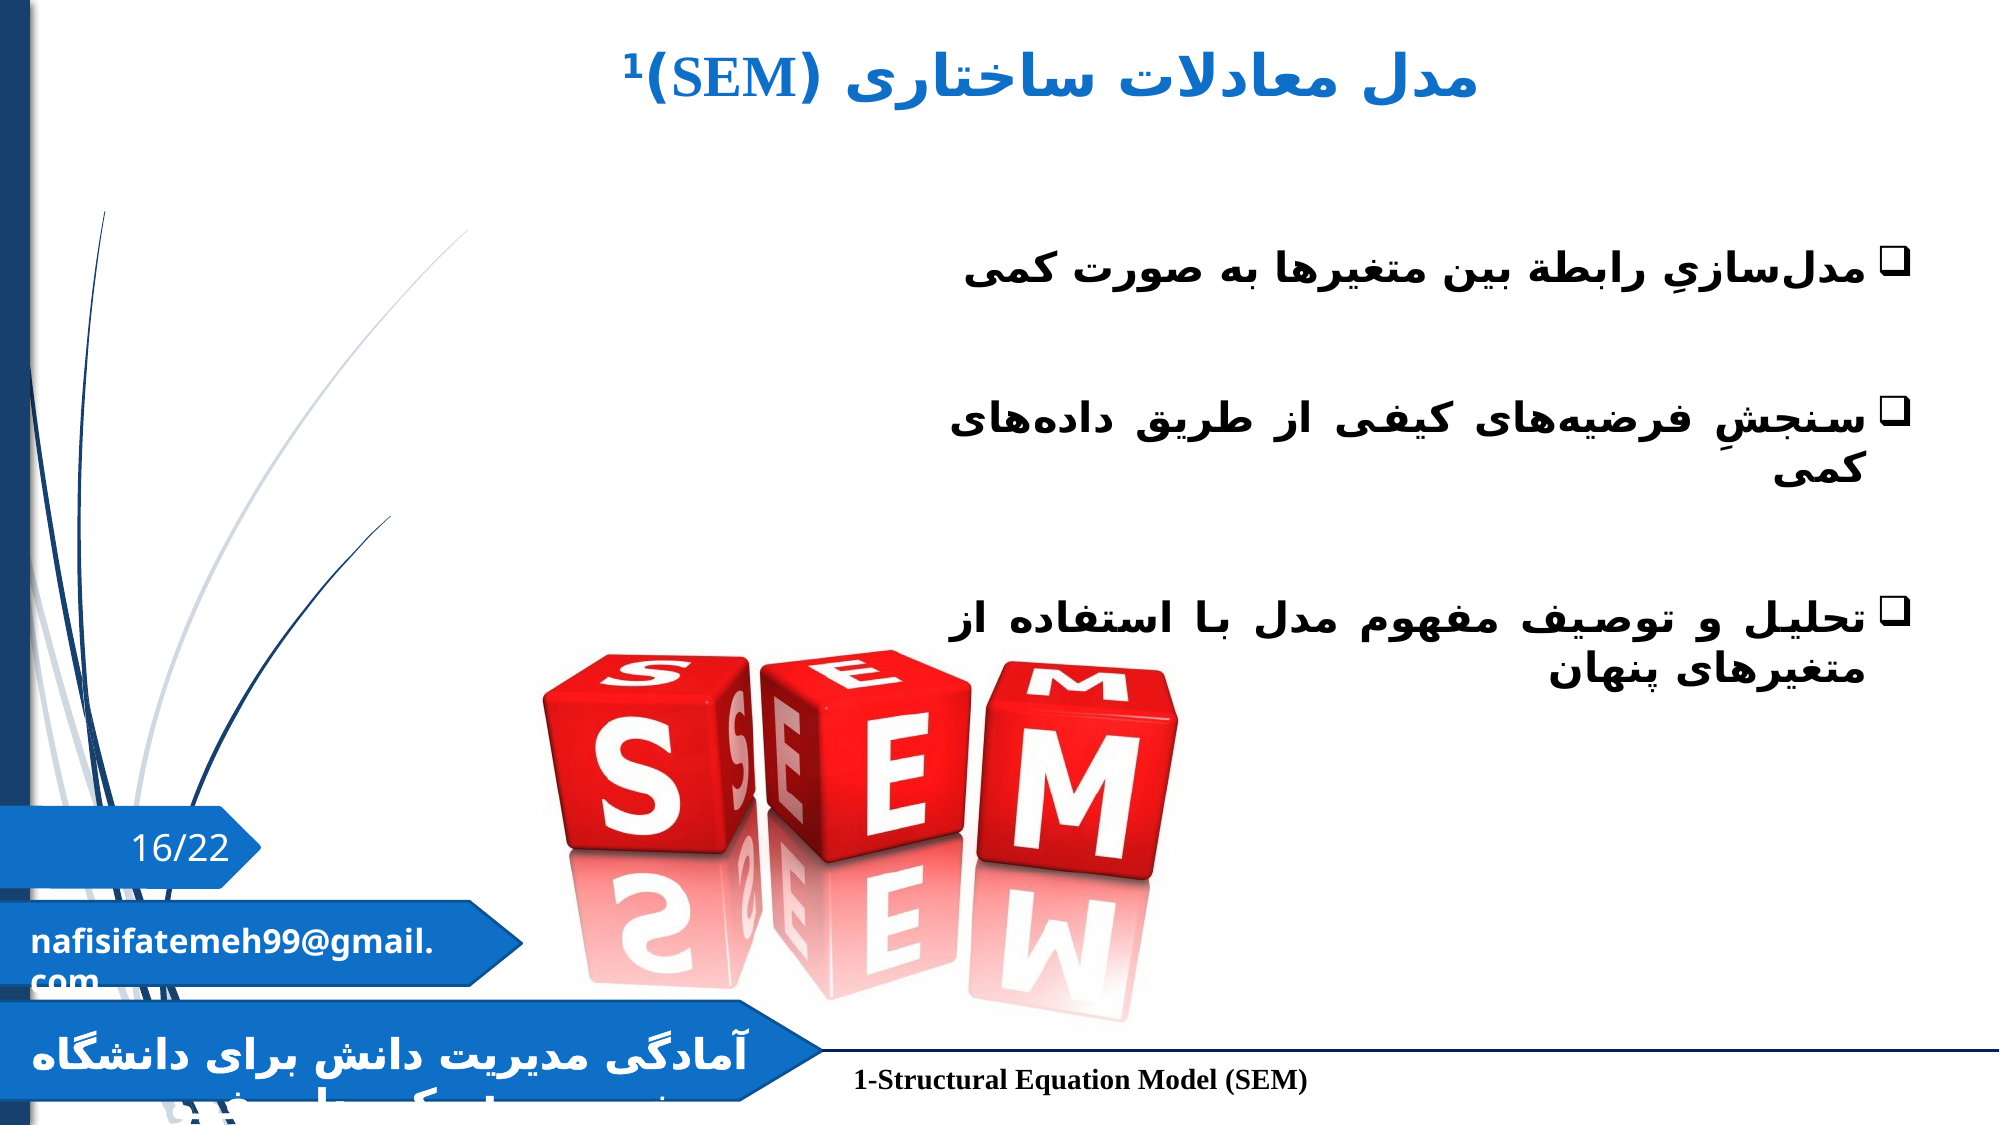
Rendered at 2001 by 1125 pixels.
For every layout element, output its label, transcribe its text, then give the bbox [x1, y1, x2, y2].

picture [535, 635, 1191, 1032]
text_box مدل‌سازیِ رابطة بین متغیرها به صورت کمی سنجشِ فرضیه‌های کیفی از طریق داده‌های کمی تحلیل و توصیف مفهوم مدل با استفاده از متغیرهای پنهان [928, 233, 1929, 699]
text_box مدل معادلات ساختاری (SEM)1 [605, 30, 1496, 116]
text_box 1-Structural Equation Model (SEM) [838, 1061, 1471, 1104]
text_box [0, 816, 823, 1101]
